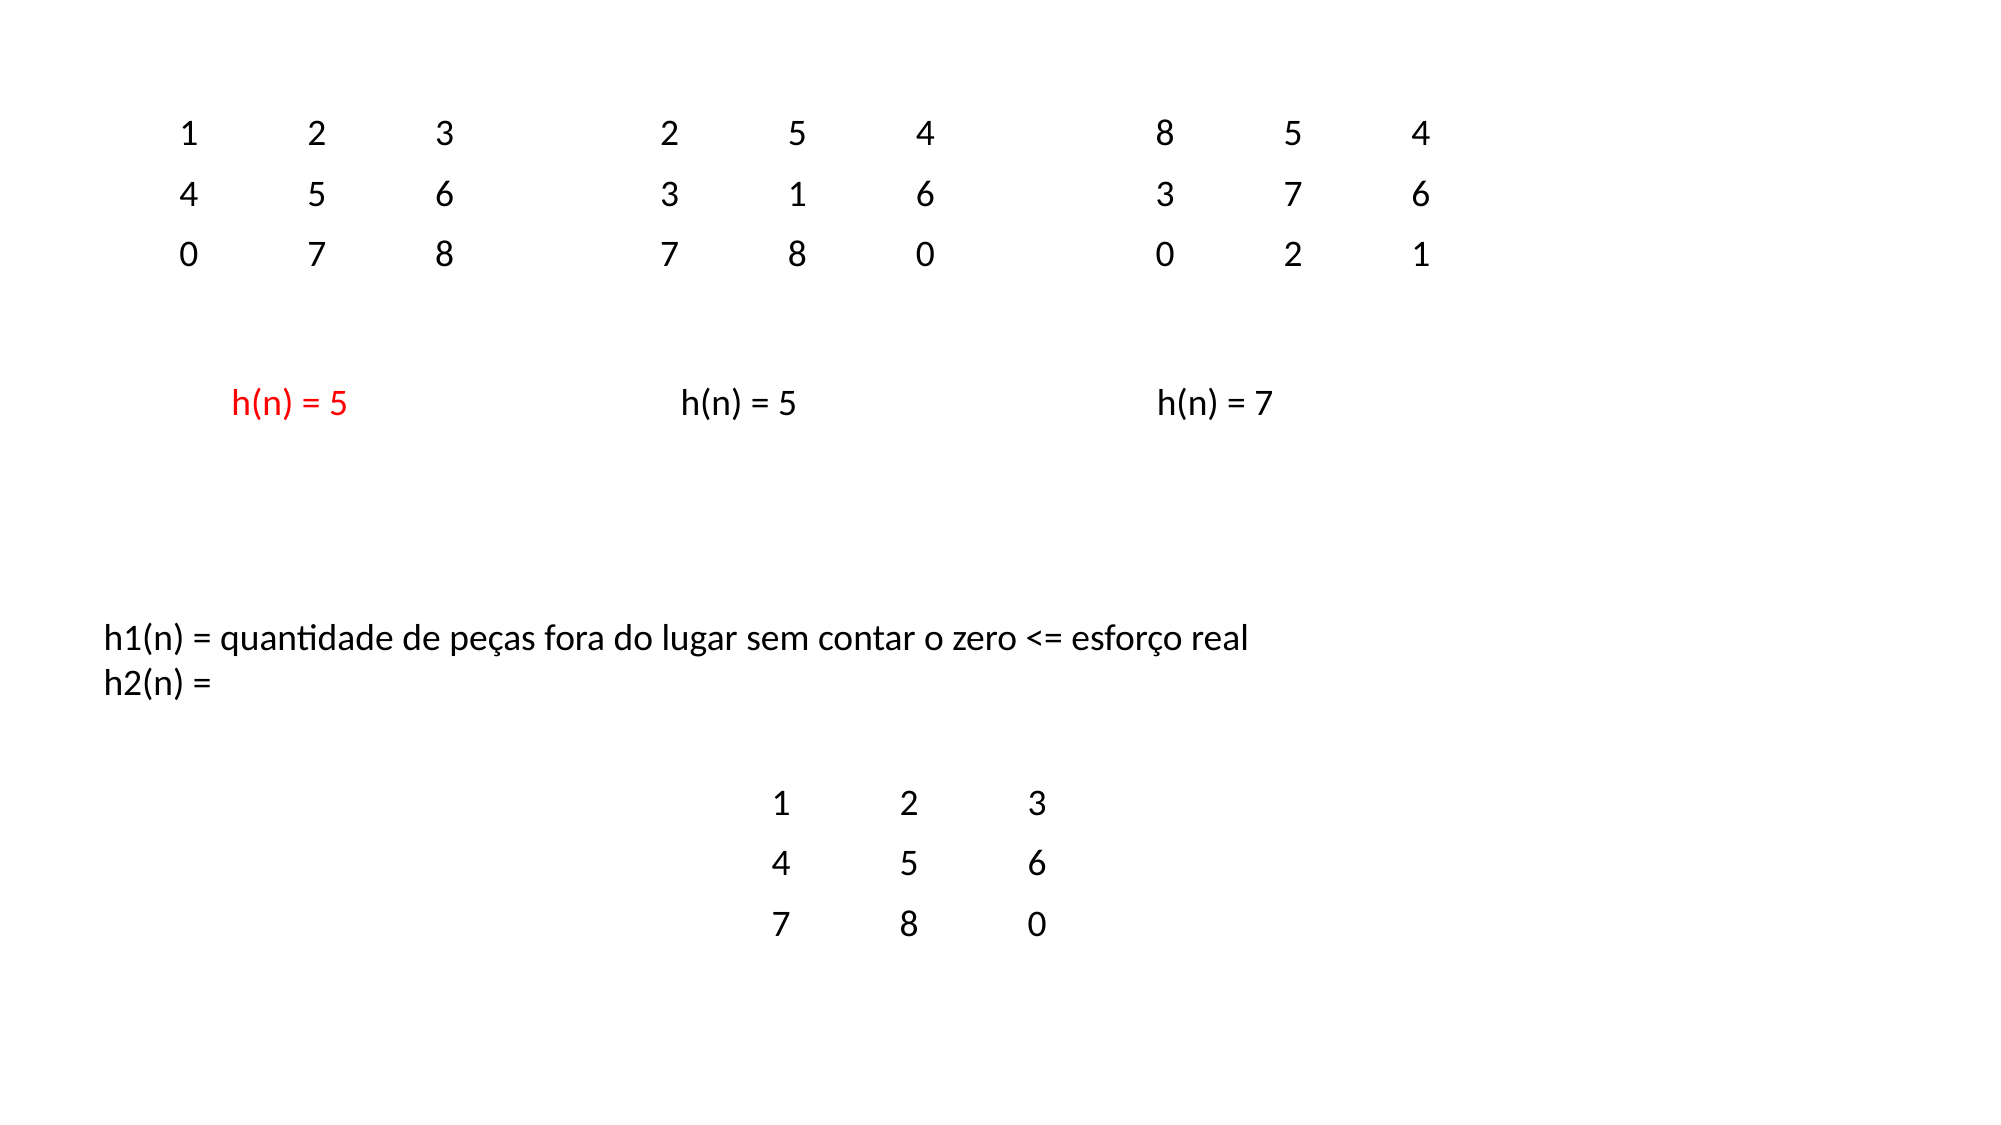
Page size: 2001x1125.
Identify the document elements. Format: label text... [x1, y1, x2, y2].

table_header 8 [1141, 109, 1268, 170]
table_header 3 [420, 109, 548, 170]
table_header 4 [901, 109, 1029, 170]
table_header 2 [645, 109, 773, 170]
table_header 5 [773, 109, 901, 170]
table_cell 4 [757, 840, 885, 901]
table_cell 6 [901, 170, 1029, 231]
table_header 1 [757, 779, 885, 840]
table_cell 1 [1396, 231, 1524, 292]
table_cell 6 [1012, 840, 1140, 901]
table_header 5 [1268, 109, 1396, 170]
table_cell 3 [645, 170, 773, 231]
table_cell 6 [420, 170, 548, 231]
table_cell 2 [1268, 231, 1396, 292]
table_cell 7 [645, 231, 773, 292]
table_header 1 [164, 109, 292, 170]
table_cell 8 [420, 231, 548, 292]
table_header 4 [1396, 109, 1524, 170]
table_cell 8 [773, 231, 901, 292]
table_cell 7 [757, 901, 885, 962]
table_cell 4 [164, 170, 292, 231]
table_header 3 [1012, 779, 1140, 840]
table_cell 0 [1141, 231, 1268, 292]
text_box h1(n) = quantidade de peças fora do lugar sem contar o zero <= esforço real h2(n) = [88, 605, 1266, 711]
table_cell 1 [773, 170, 901, 231]
table_cell 7 [1268, 170, 1396, 231]
table_cell 8 [885, 901, 1012, 962]
table_cell 3 [1141, 170, 1268, 231]
text_box h(n) = 7 [1142, 370, 1289, 431]
text_box h(n) = 5 [216, 370, 364, 431]
table_header 2 [885, 779, 1012, 840]
table_cell 7 [292, 231, 420, 292]
table_cell 0 [164, 231, 292, 292]
table_cell 5 [885, 840, 1012, 901]
table_cell 6 [1396, 170, 1524, 231]
table_cell 0 [1012, 901, 1140, 962]
table_cell 0 [901, 231, 1029, 292]
text_box h(n) = 5 [665, 370, 813, 431]
table_header 2 [292, 109, 420, 170]
table_cell 5 [292, 170, 420, 231]
